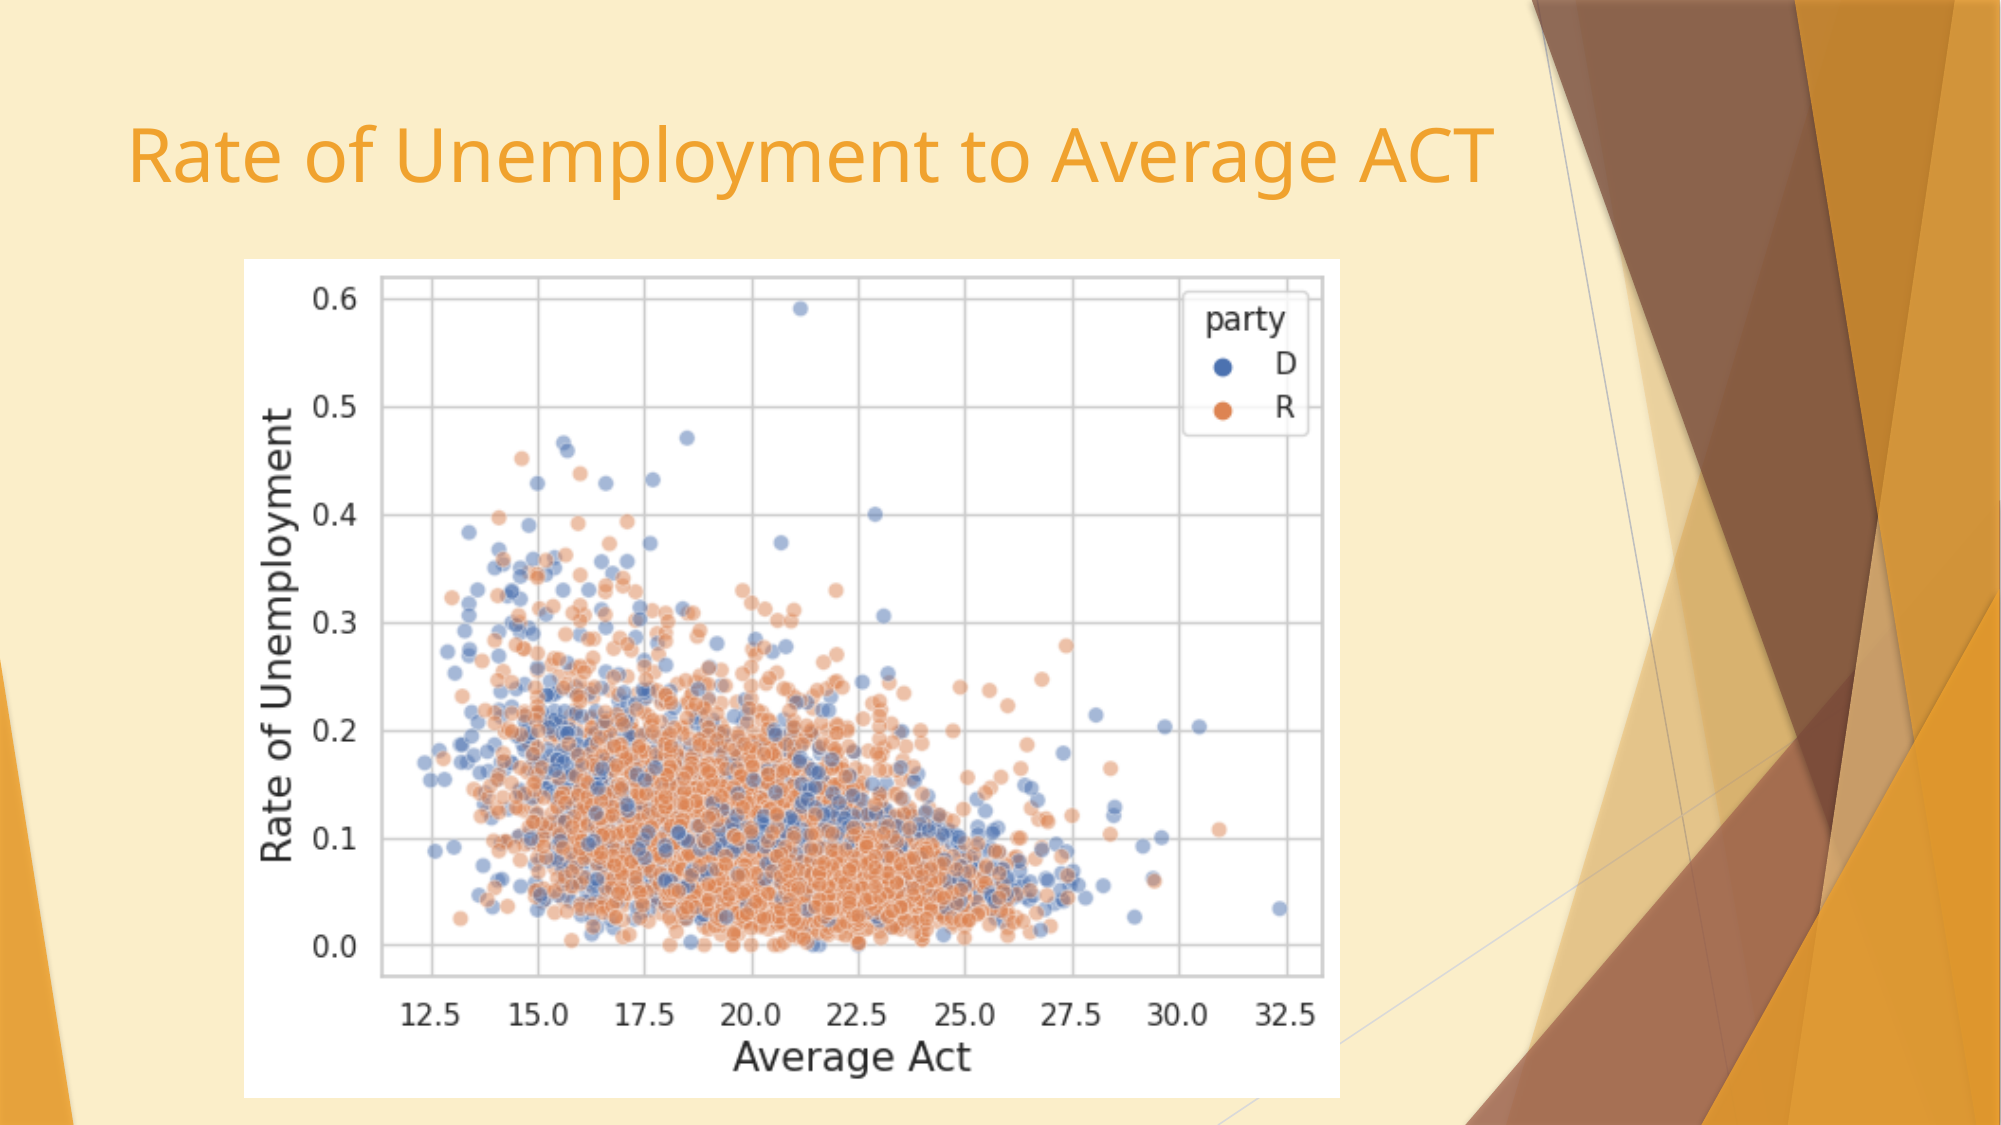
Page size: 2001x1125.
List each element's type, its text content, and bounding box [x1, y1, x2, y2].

picture [244, 258, 1340, 1099]
title Rate of Unemployment to Average ACT [111, 99, 1522, 317]
